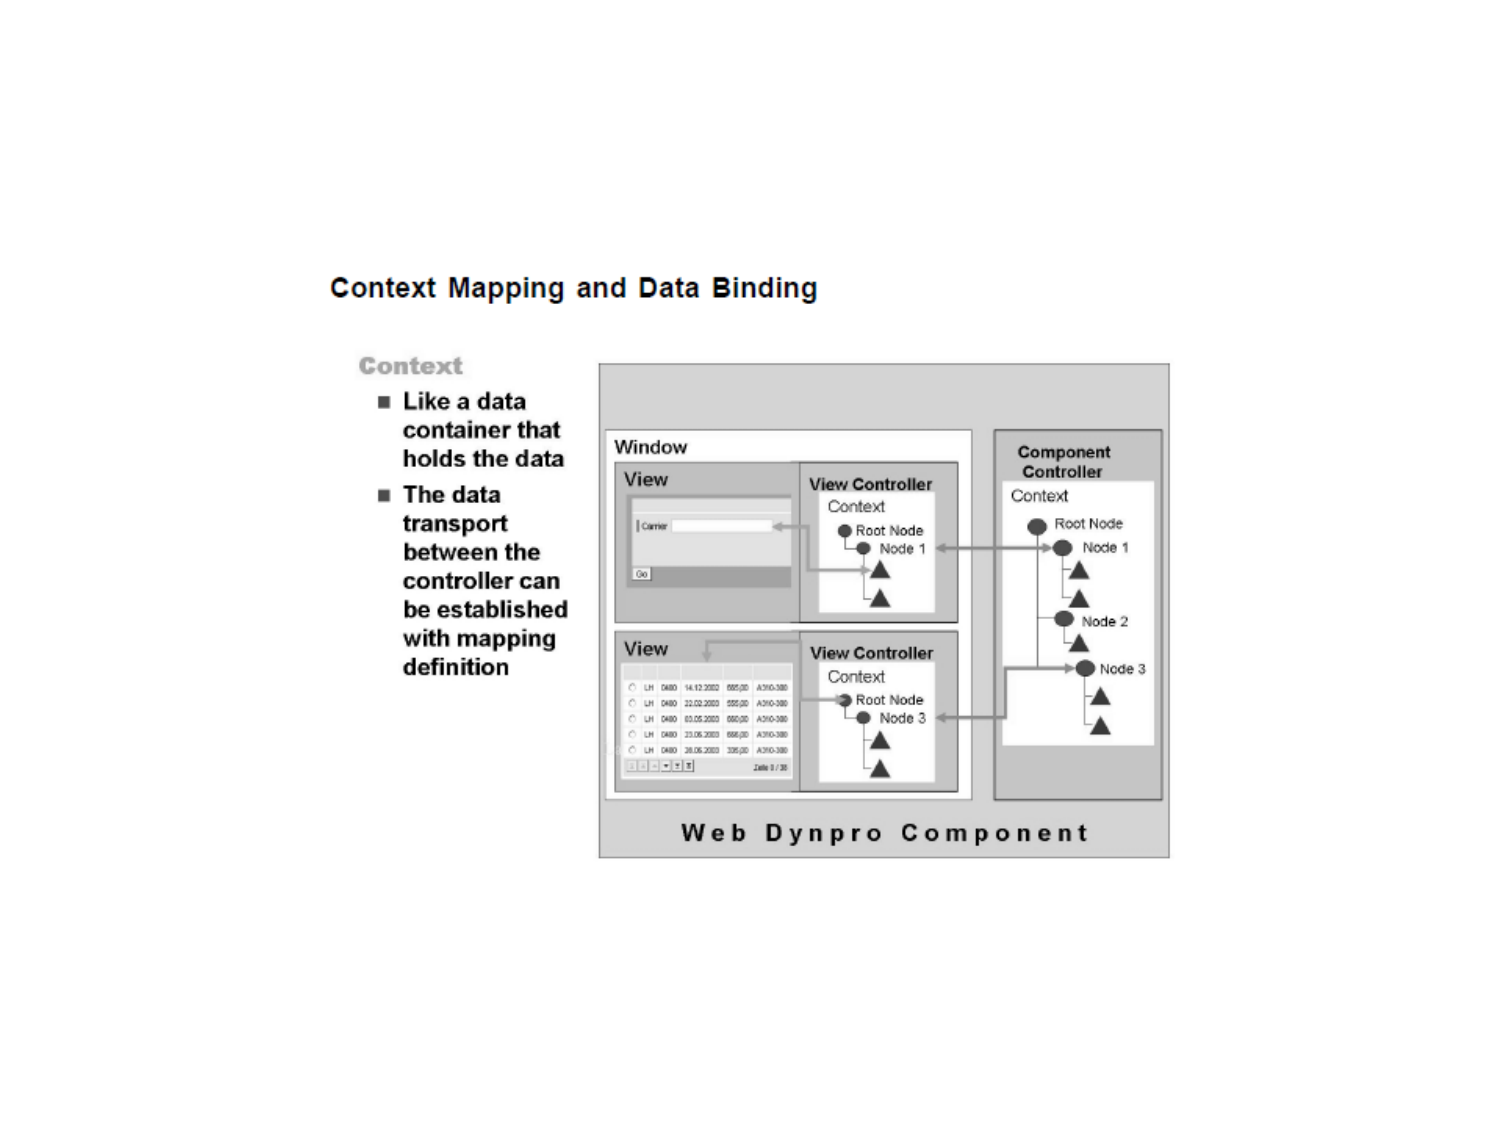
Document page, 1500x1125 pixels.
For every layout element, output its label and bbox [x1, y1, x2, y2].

picture [308, 257, 1192, 868]
